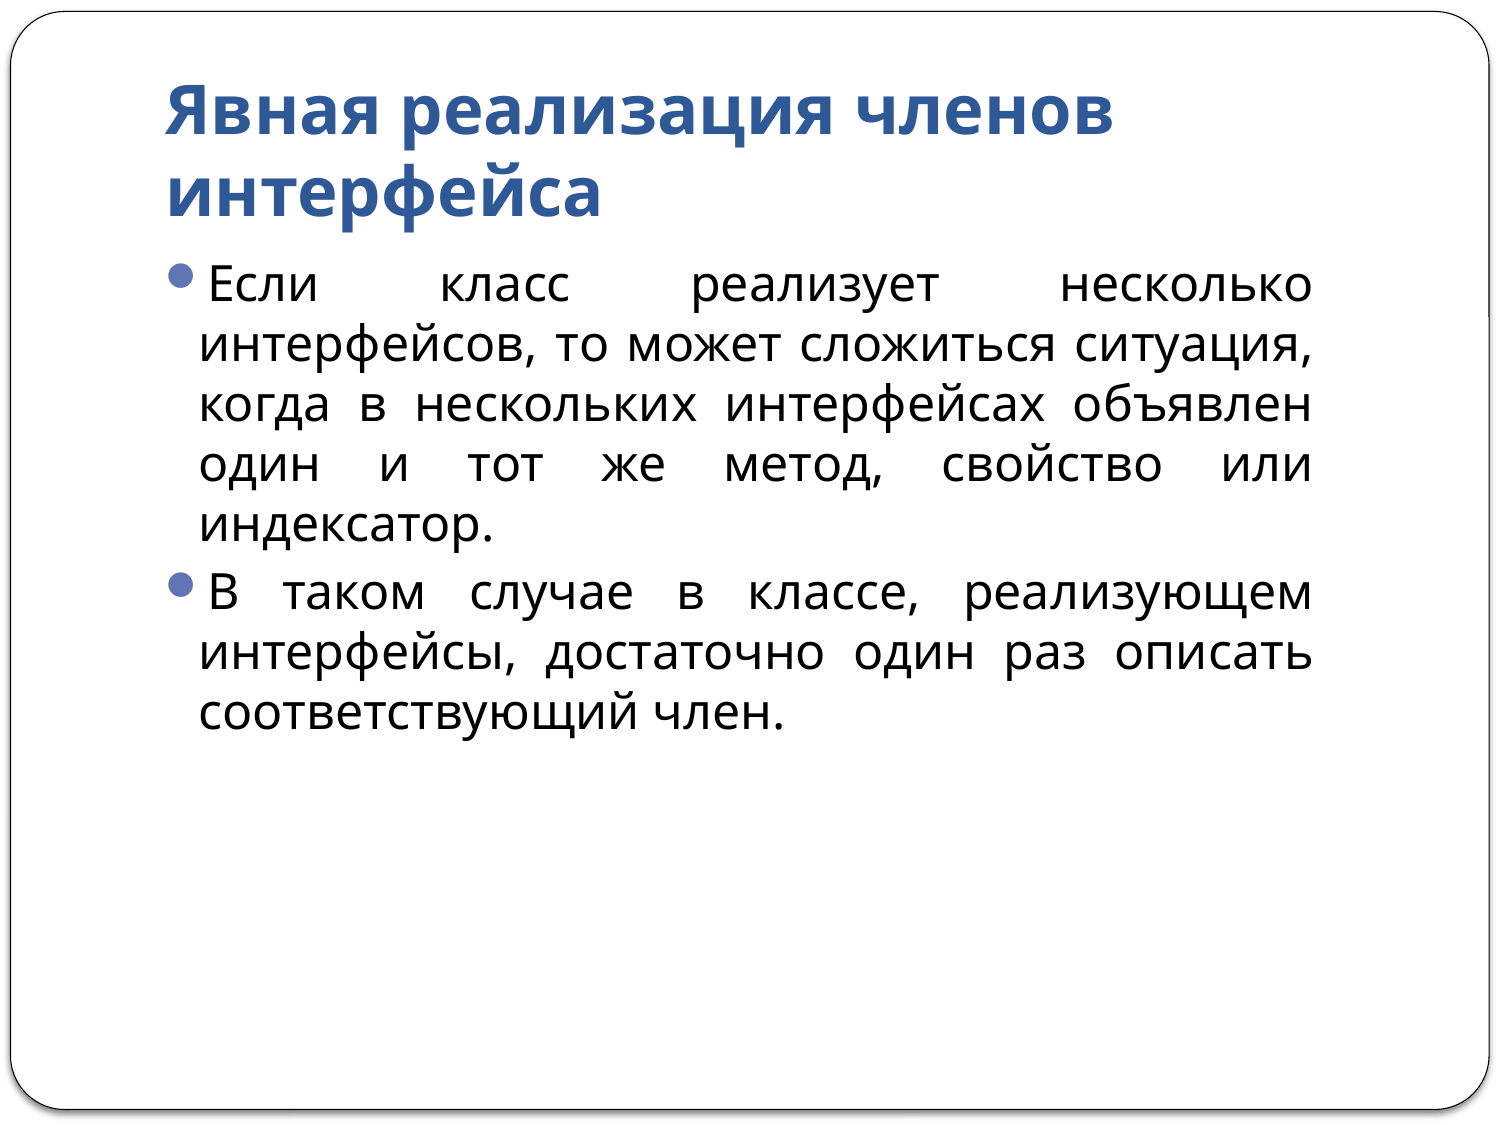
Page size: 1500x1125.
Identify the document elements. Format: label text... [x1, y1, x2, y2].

list Если класс реализует несколько интерфейсов, то может сложиться ситуация, когда в нескольких интерфейсах объявлен один и тот же метод, свойство или индексатор. В таком случае в классе, реализующем интерфейсы, достаточно один раз описать соответствующий член. [150, 243, 1329, 988]
title Явная реализация членов интерфейса [150, 55, 1294, 243]
